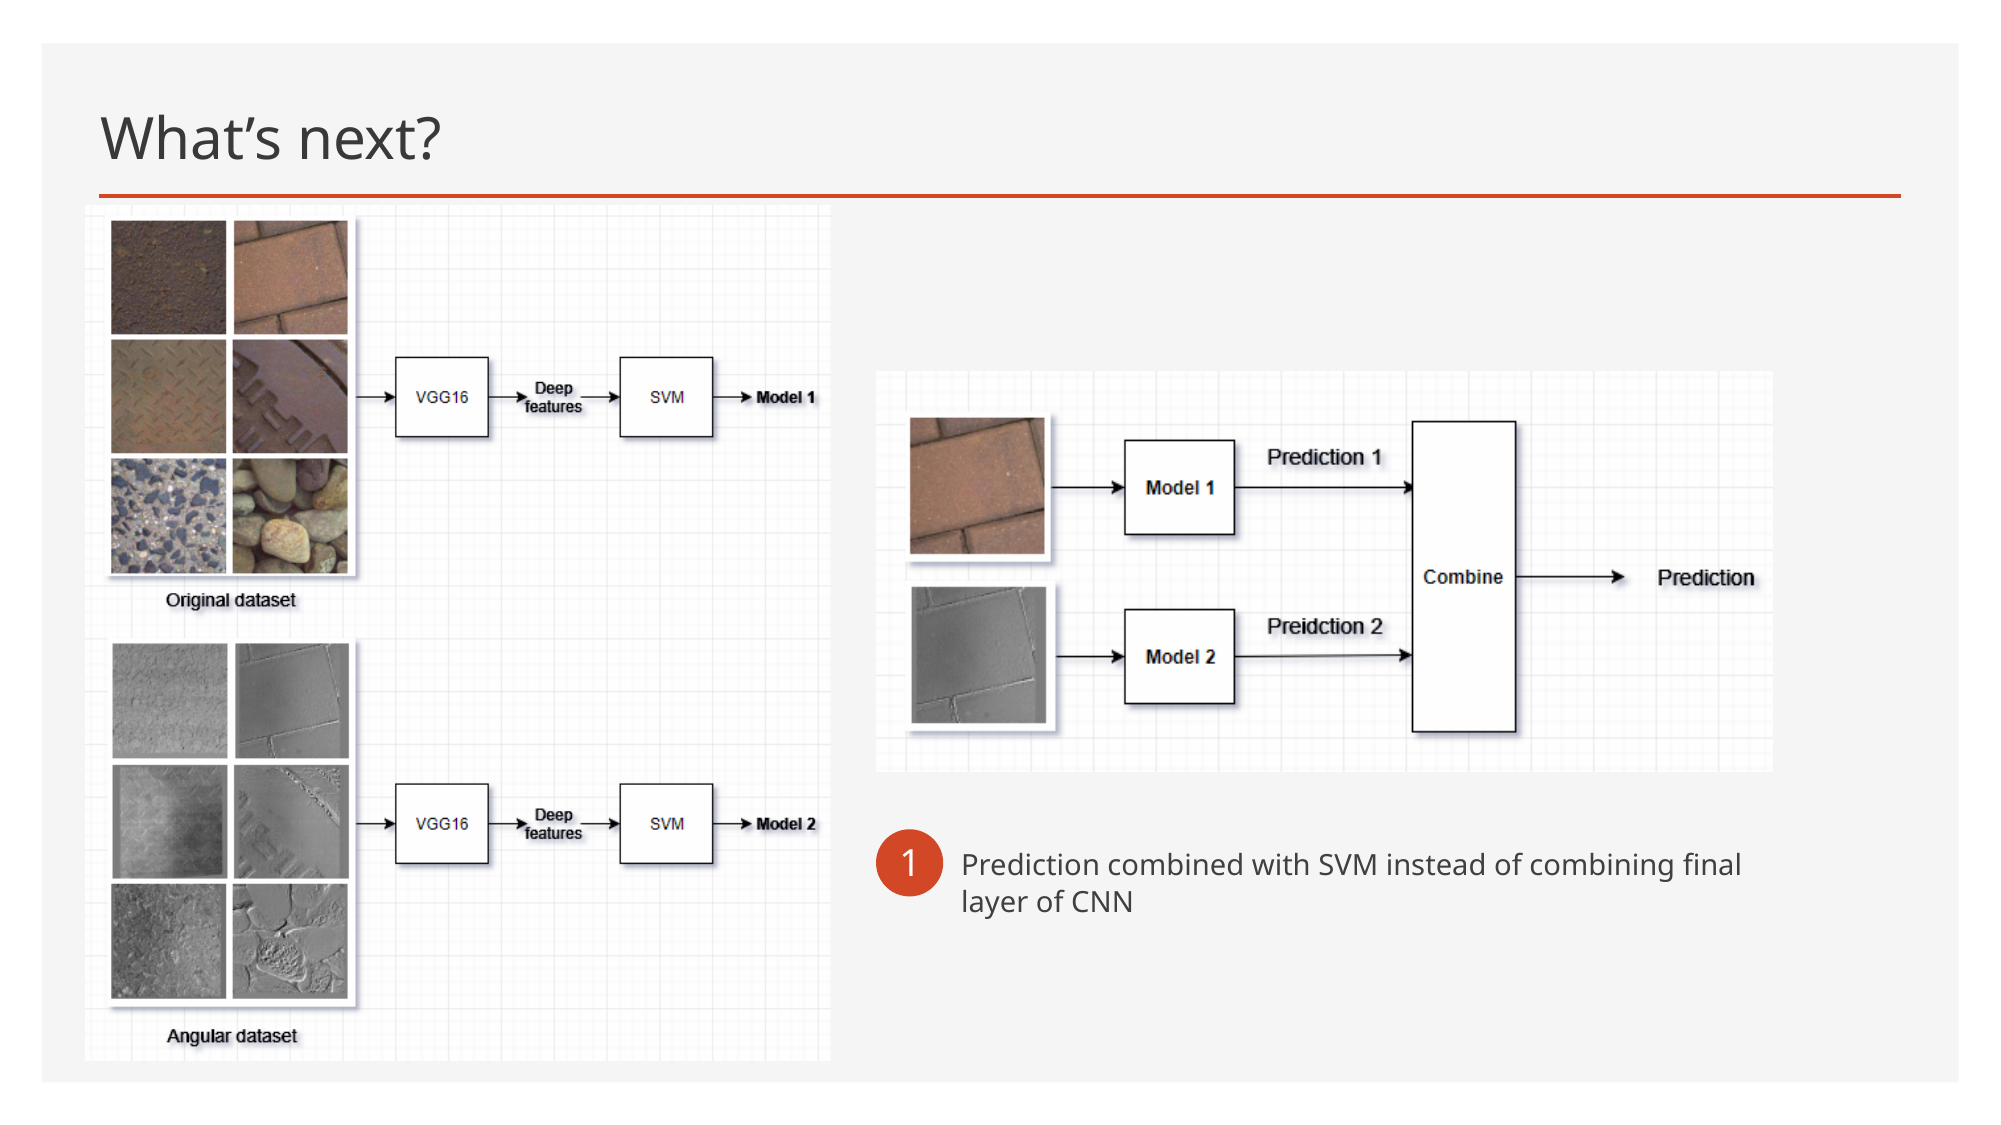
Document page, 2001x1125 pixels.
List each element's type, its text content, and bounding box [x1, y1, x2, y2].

title What’s next? [85, 73, 1214, 179]
picture [876, 371, 1773, 772]
text_box Prediction combined with SVM instead of combining final layer of CNN [946, 835, 1786, 951]
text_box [864, 829, 956, 897]
picture [85, 205, 831, 1061]
